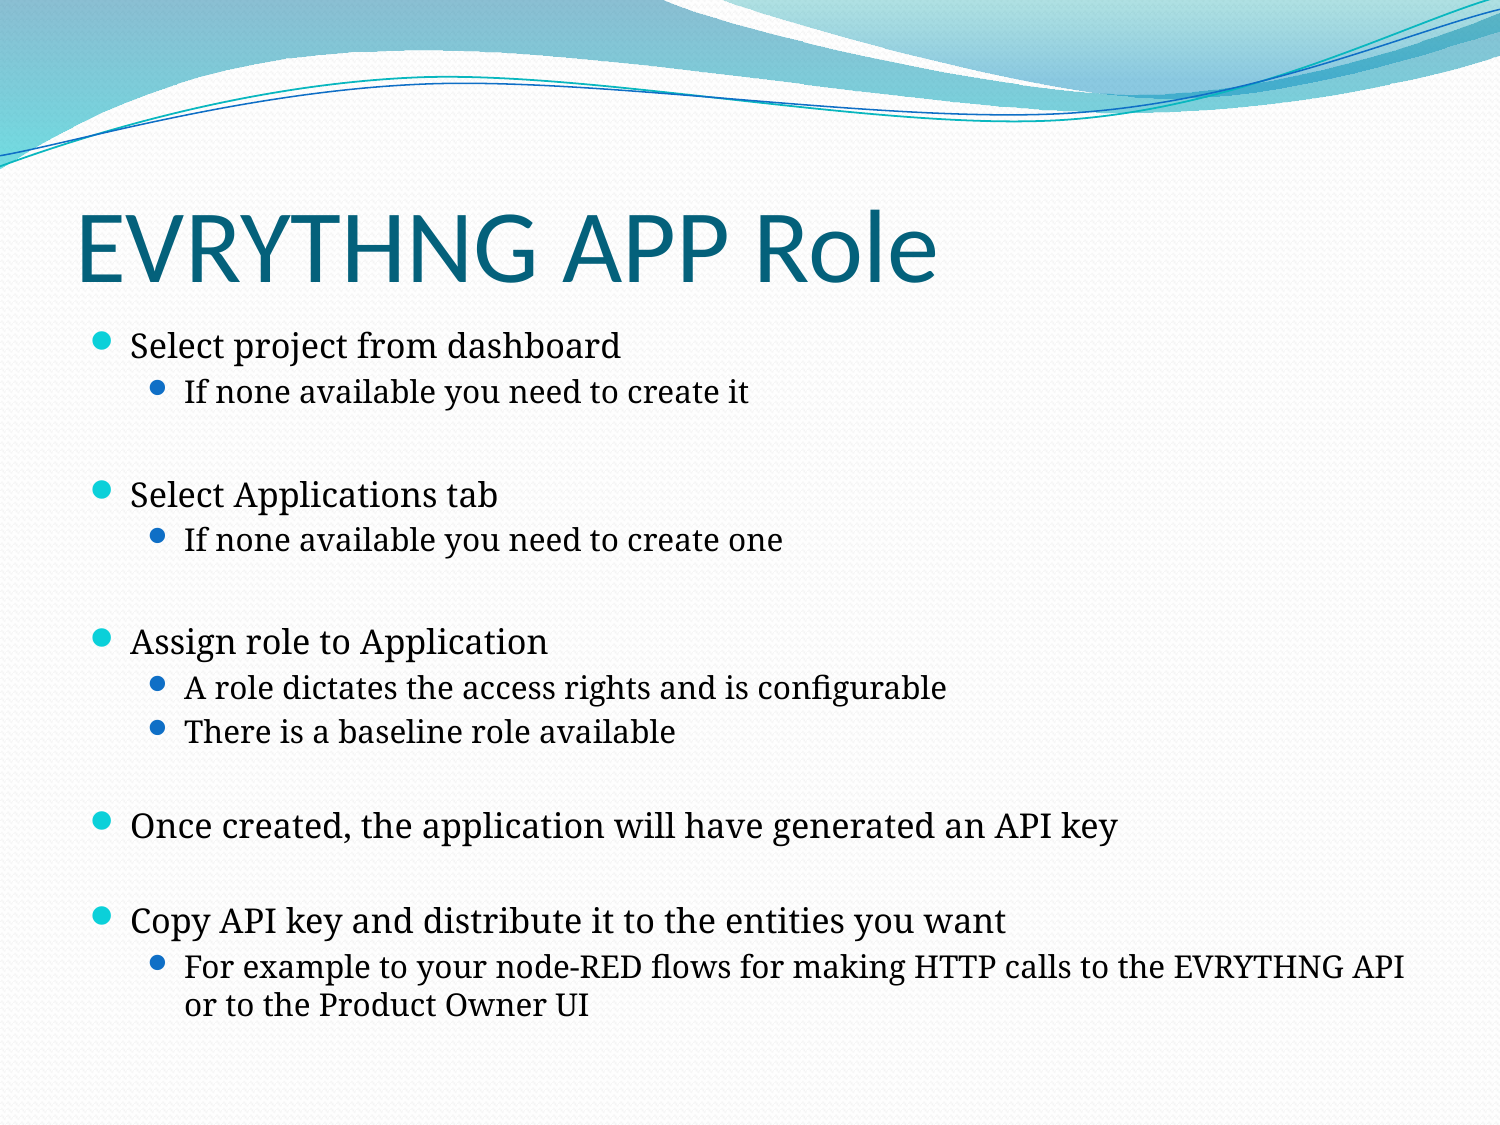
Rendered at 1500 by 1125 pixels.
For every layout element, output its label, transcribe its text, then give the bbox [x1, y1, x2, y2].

title EVRYTHNG APP Role [75, 115, 1425, 303]
list Select project from dashboard If none available you need to create it Select Applications tab If none available you need to create one Assign role to Application A role dictates the access rights and is configurable There is a baseline role available Once created, the application will have generated an API key Copy API key and distribute it to the entities you want For example to your node-RED flows for making HTTP calls to the EVRYTHNG API or to the Product Owner UI [75, 317, 1425, 1038]
